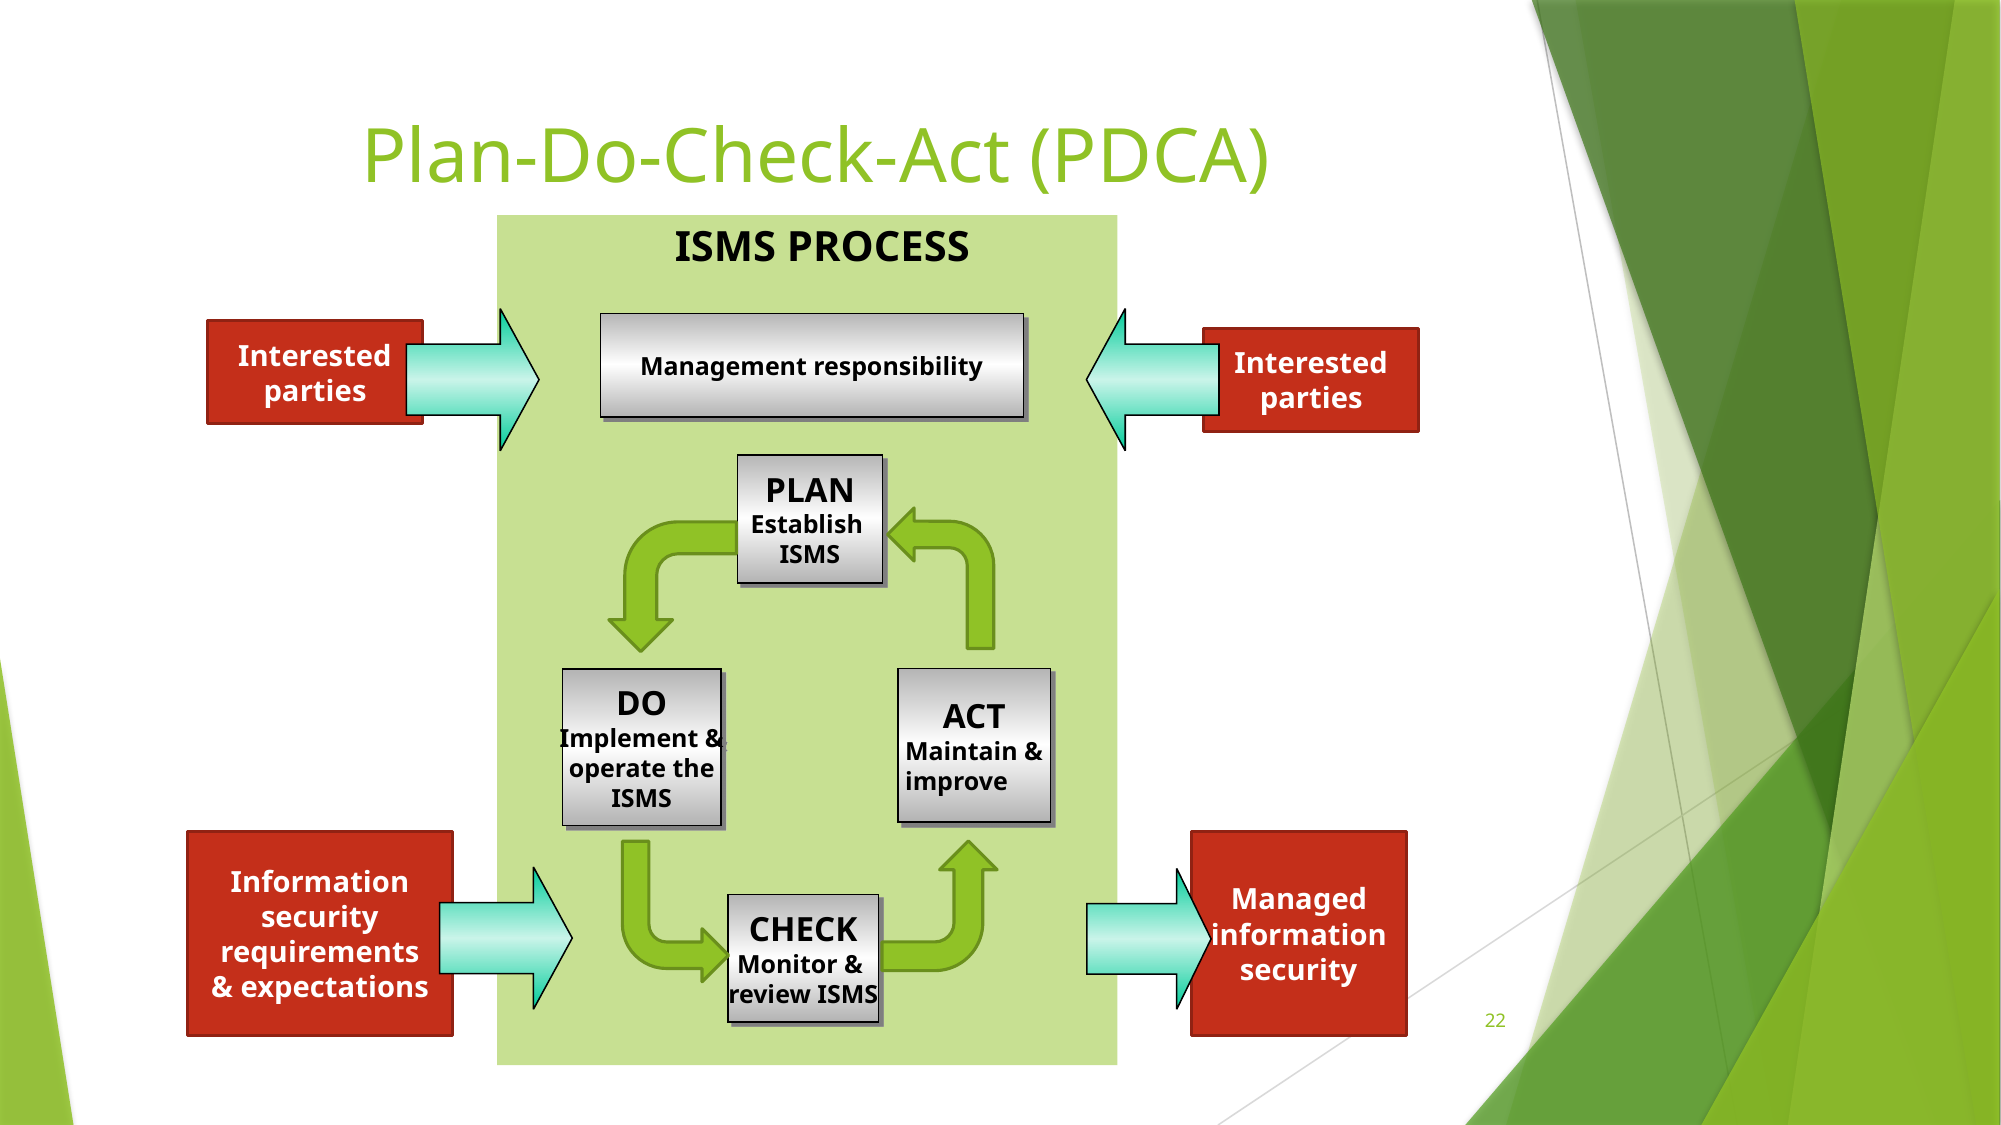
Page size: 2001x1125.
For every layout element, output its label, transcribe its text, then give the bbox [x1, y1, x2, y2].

text_box ACT Maintain & improve [897, 668, 1051, 823]
text_box Interested parties [206, 319, 424, 425]
text_box DO Implement & operate the ISMS [562, 668, 721, 826]
text_box [1086, 308, 1220, 451]
text_box CHECK Monitor & review ISMS [727, 894, 879, 1022]
text_box [406, 308, 540, 451]
text_box ISMS PROCESS [660, 193, 968, 297]
text_box [1086, 868, 1212, 1010]
title Plan-Do-Check-Act (PDCA) [111, 99, 1522, 317]
text_box [607, 520, 739, 653]
text_box [497, 215, 1118, 1066]
text_box [620, 839, 730, 984]
text_box PLAN Establish ISMS [737, 454, 883, 584]
text_box [886, 506, 996, 651]
text_box [439, 866, 573, 1010]
slide_number 22 [1409, 991, 1522, 1051]
text_box Interested parties [1202, 327, 1420, 433]
text_box Managed information security [1190, 830, 1408, 1037]
text_box Management responsibility [600, 313, 1024, 417]
text_box Information security requirements & expectations [186, 830, 454, 1037]
text_box [880, 839, 999, 973]
